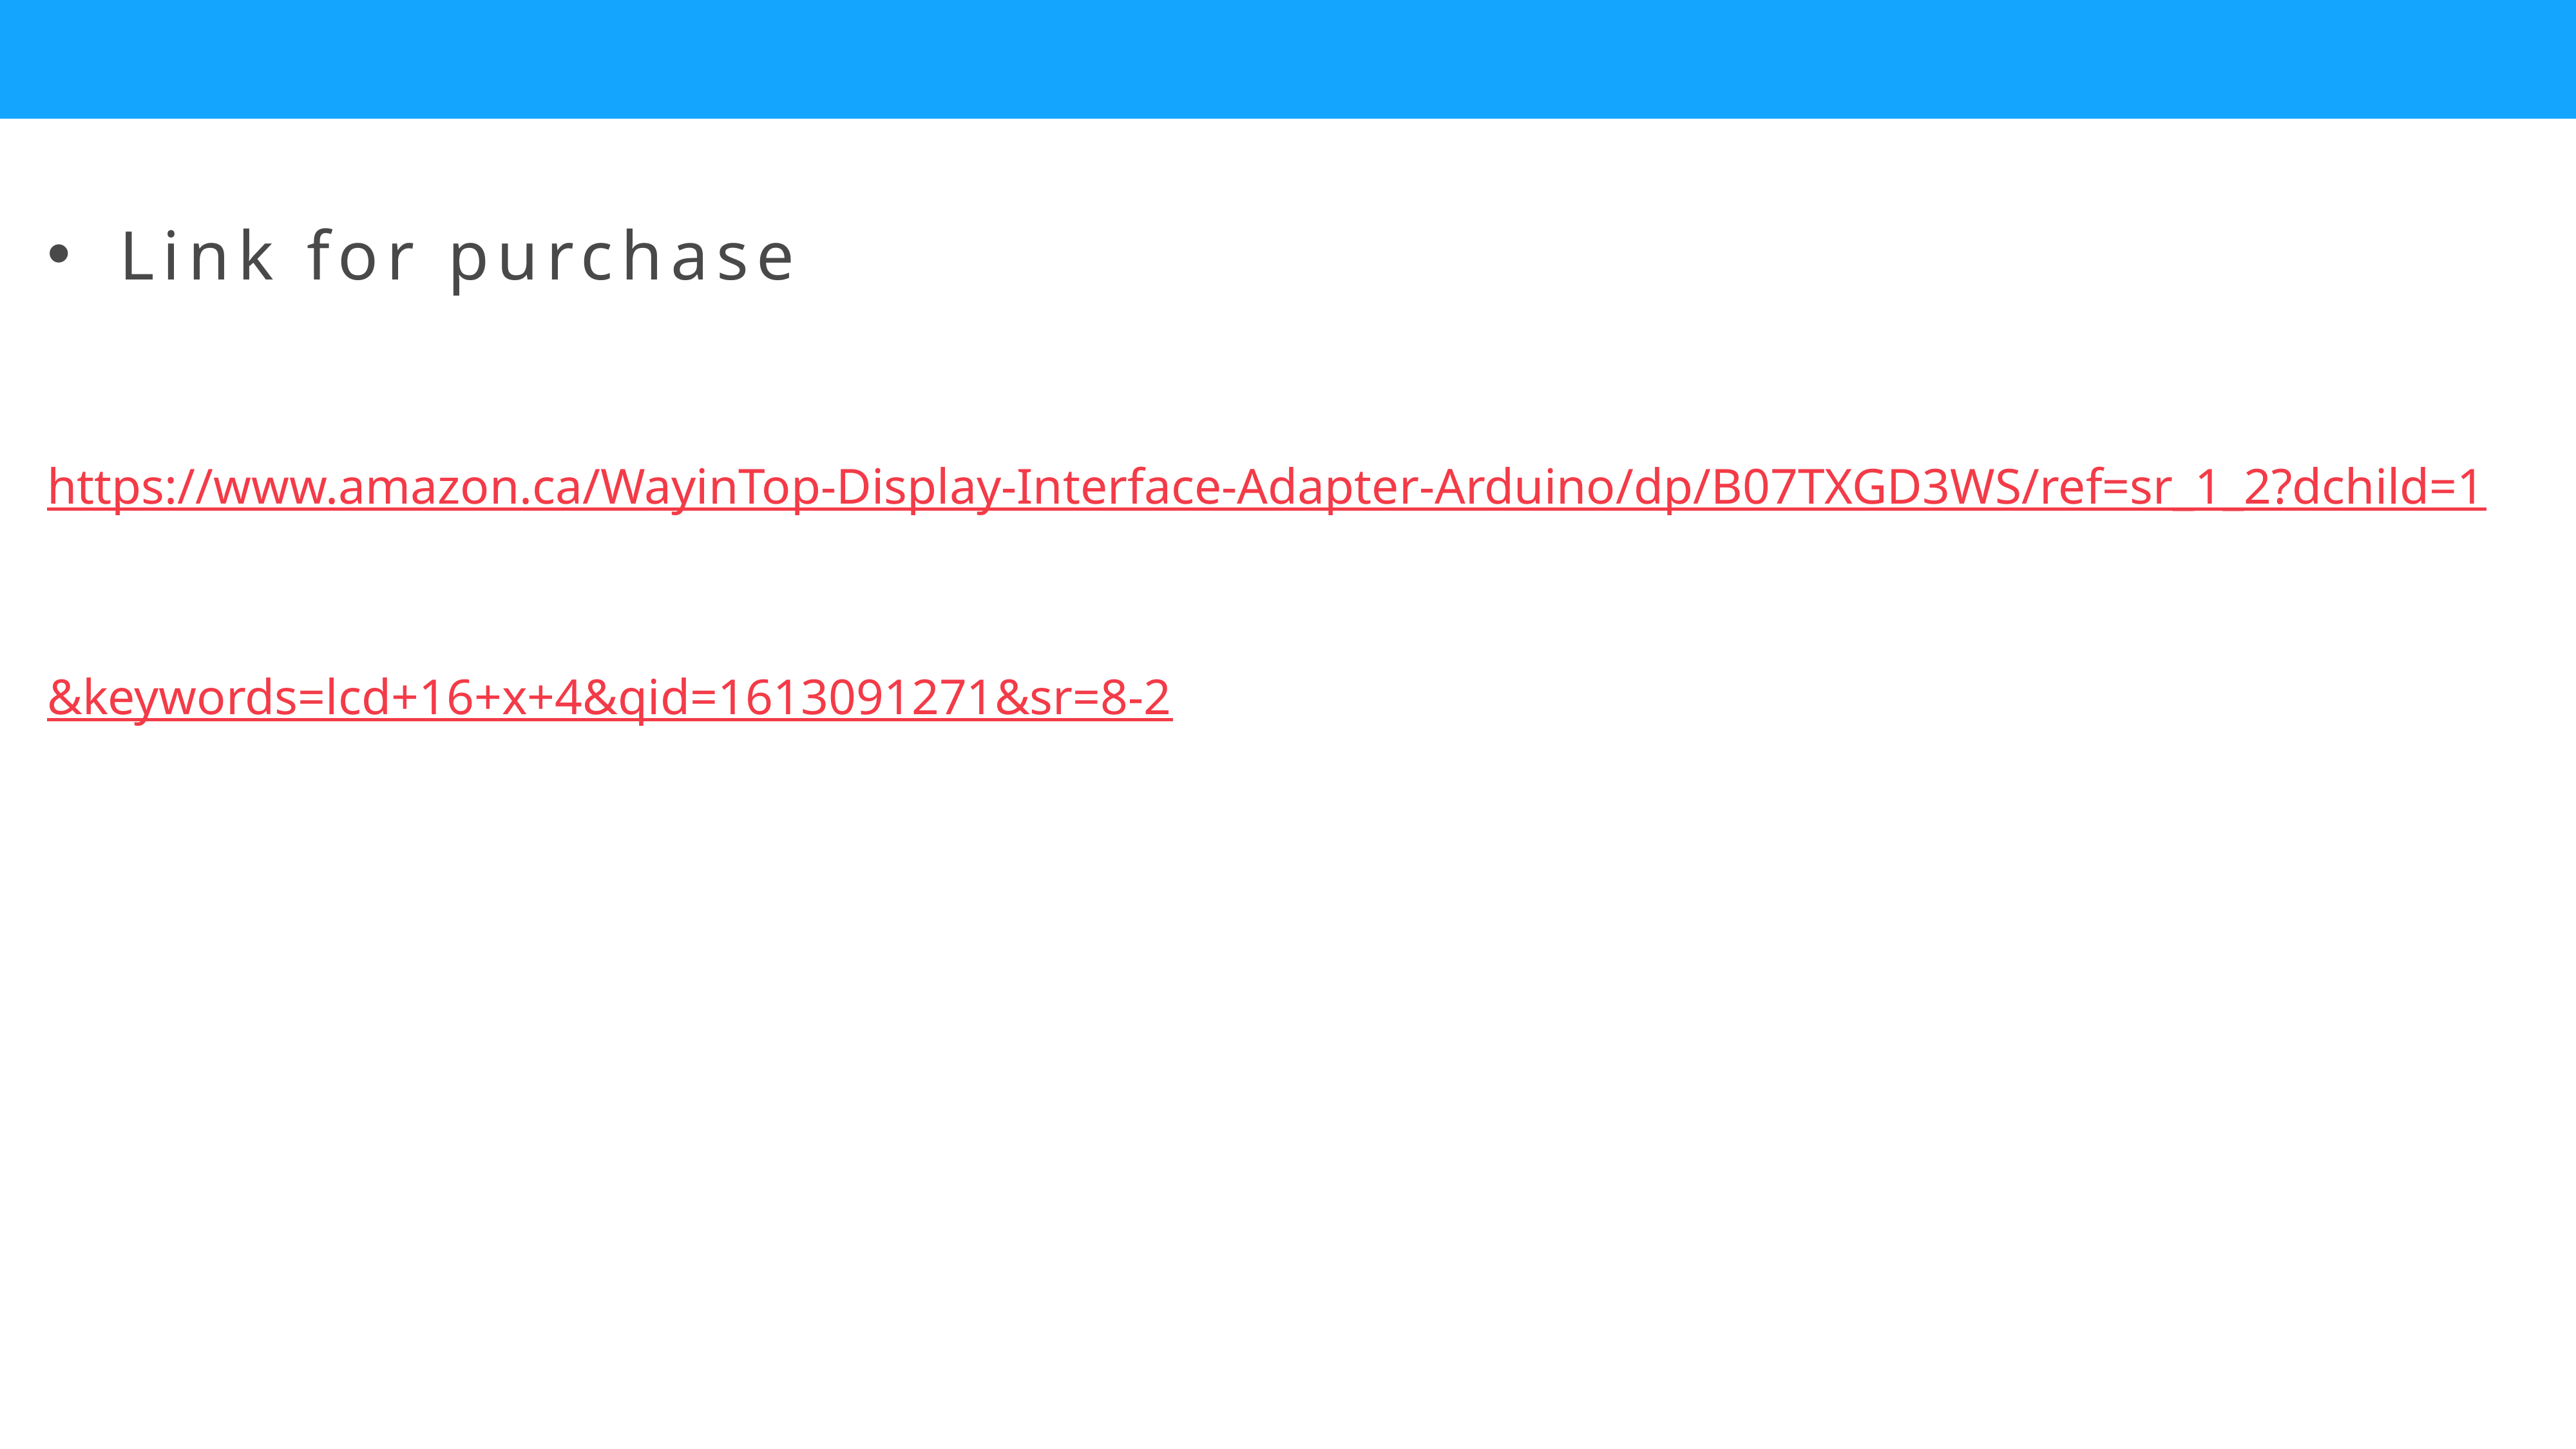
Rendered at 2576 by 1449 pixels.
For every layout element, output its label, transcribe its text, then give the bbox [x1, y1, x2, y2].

text_box Link for purchase https://www.amazon.ca/WayinTop-Display-Interface-Adapter-Arduino/dp/B07TXGD3WS/ref=sr_1_2?dchild=1&keywords=lcd+16+x+4&qid=1613091271&sr=8-2 [37, 0, 2539, 526]
